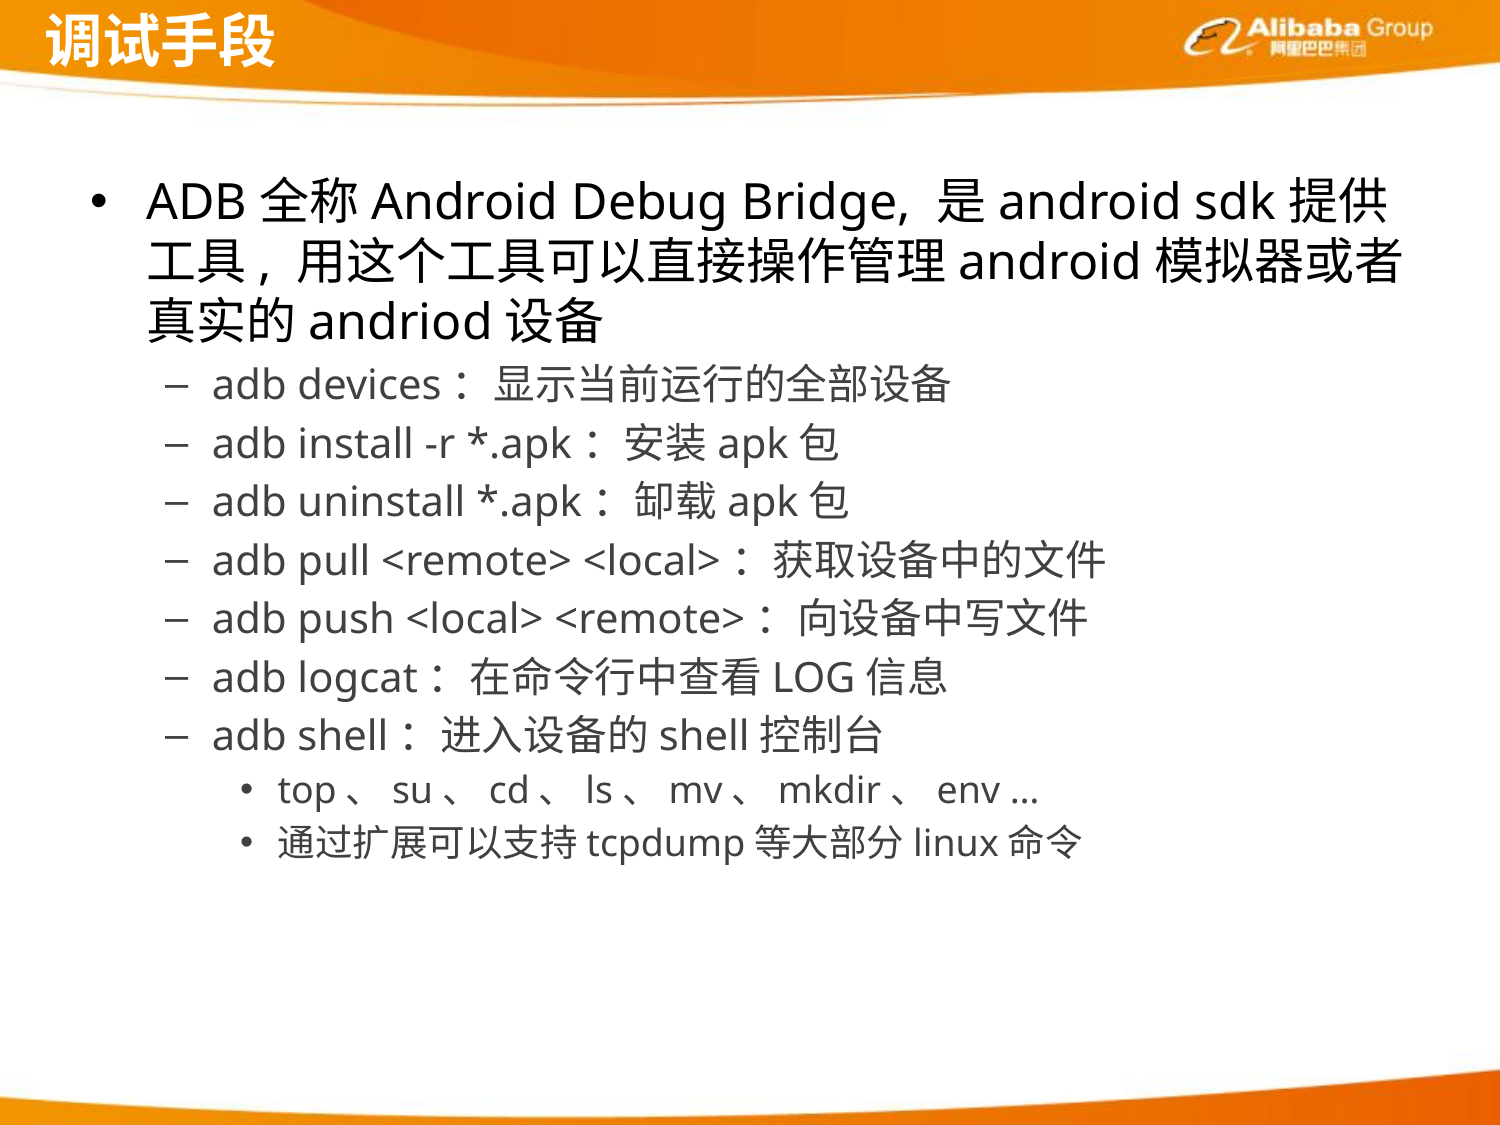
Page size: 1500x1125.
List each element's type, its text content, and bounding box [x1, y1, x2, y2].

picture [0, 0, 1500, 1125]
list ADB全称Android Debug Bridge, 是android sdk提供工具, 用这个工具可以直接操作管理android模拟器或者真实的andriod设备 adb devices：显示当前运行的全部设备 adb install -r *.apk：安装apk包 adb uninstall *.apk：缷载apk包 adb pull <remote> <local>：获取设备中的文件 adb push <local> <remote>：向设备中写文件 adb logcat：在命令行中查看LOG信息 adb shell：进入设备的shell控制台 top、su、cd、ls、mv、mkdir、env … 通过扩展可以支持tcpdump等大部分linux命令 [75, 162, 1425, 1005]
title 调试手段 [29, 0, 1380, 83]
